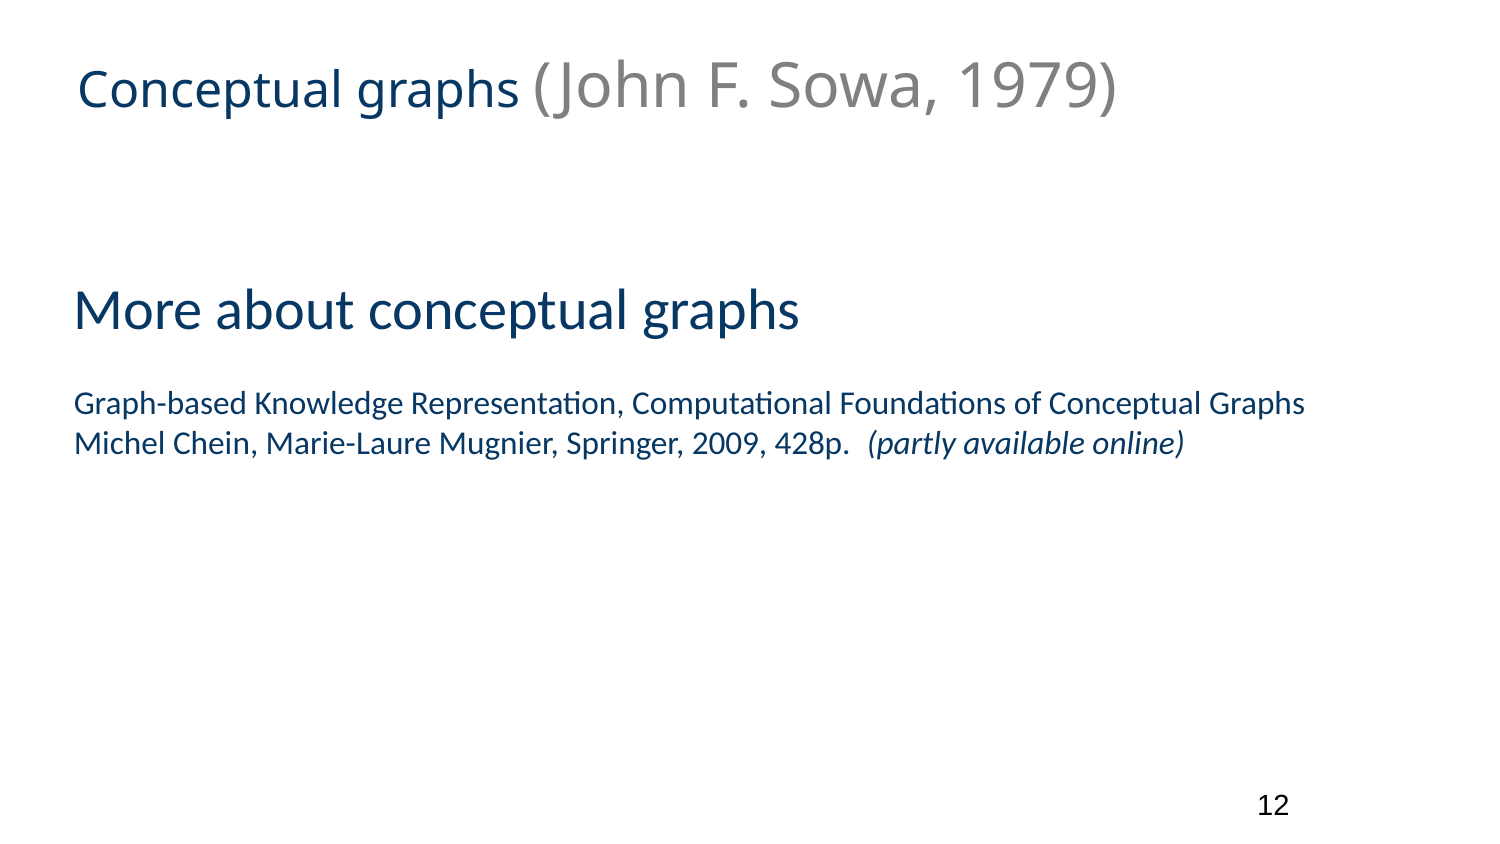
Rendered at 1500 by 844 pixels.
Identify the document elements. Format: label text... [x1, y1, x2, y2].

slide_number 12 [1241, 771, 1332, 836]
list More about conceptual graphs Graph-based Knowledge Representation, Computational Foundations of Conceptual Graphs Michel Chein, Marie-Laure Mugnier, Springer, 2009, 428p. (partly available online) [58, 256, 1409, 576]
text_box Conceptual graphs (John F. Sowa, 1979) [63, 46, 1413, 119]
